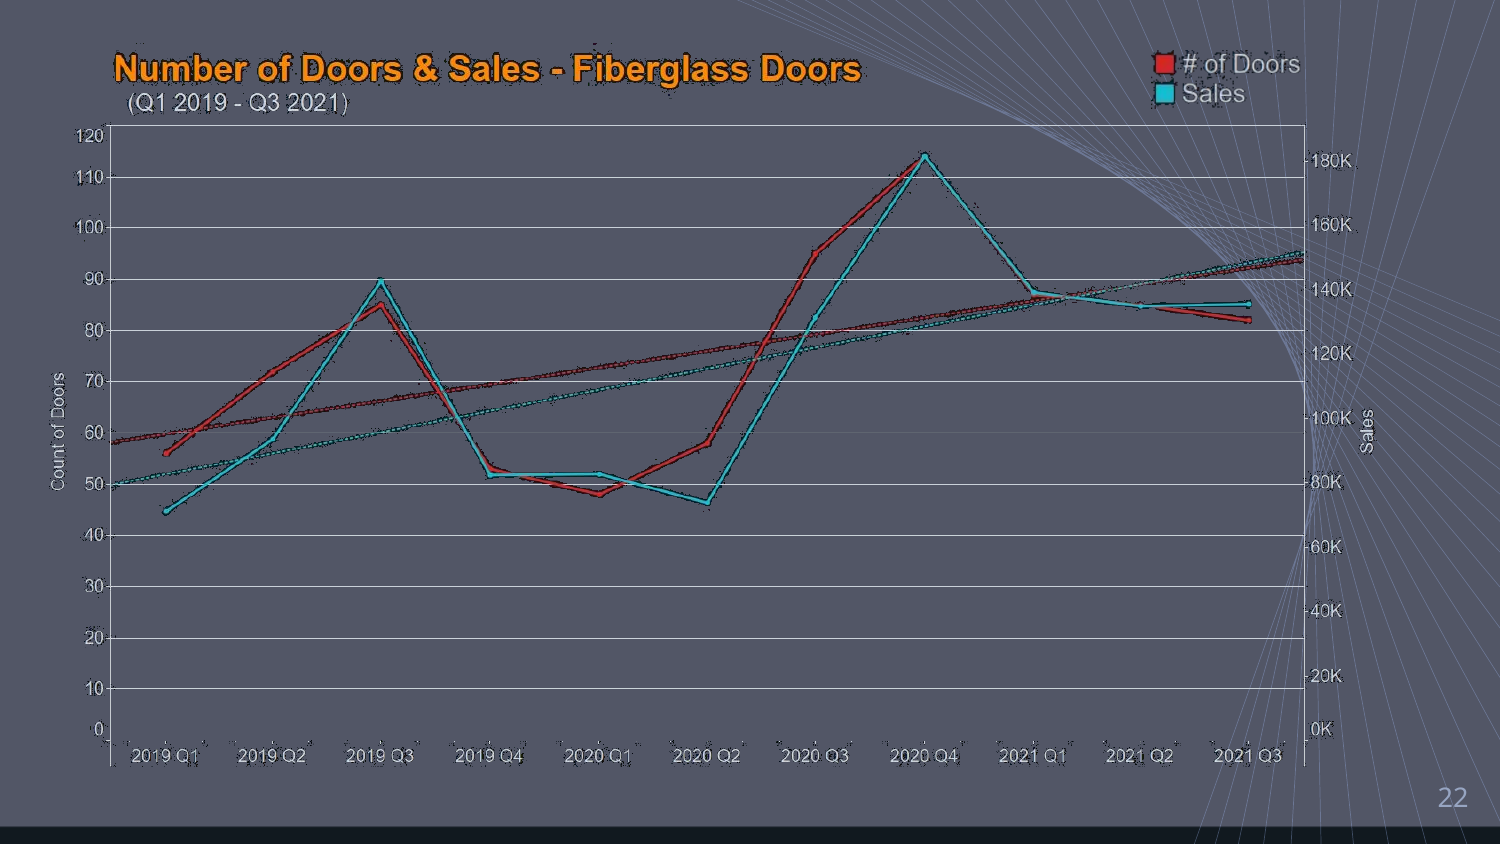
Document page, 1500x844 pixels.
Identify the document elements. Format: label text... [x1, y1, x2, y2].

slide_number 22 [1378, 766, 1469, 832]
picture [30, 43, 1385, 767]
